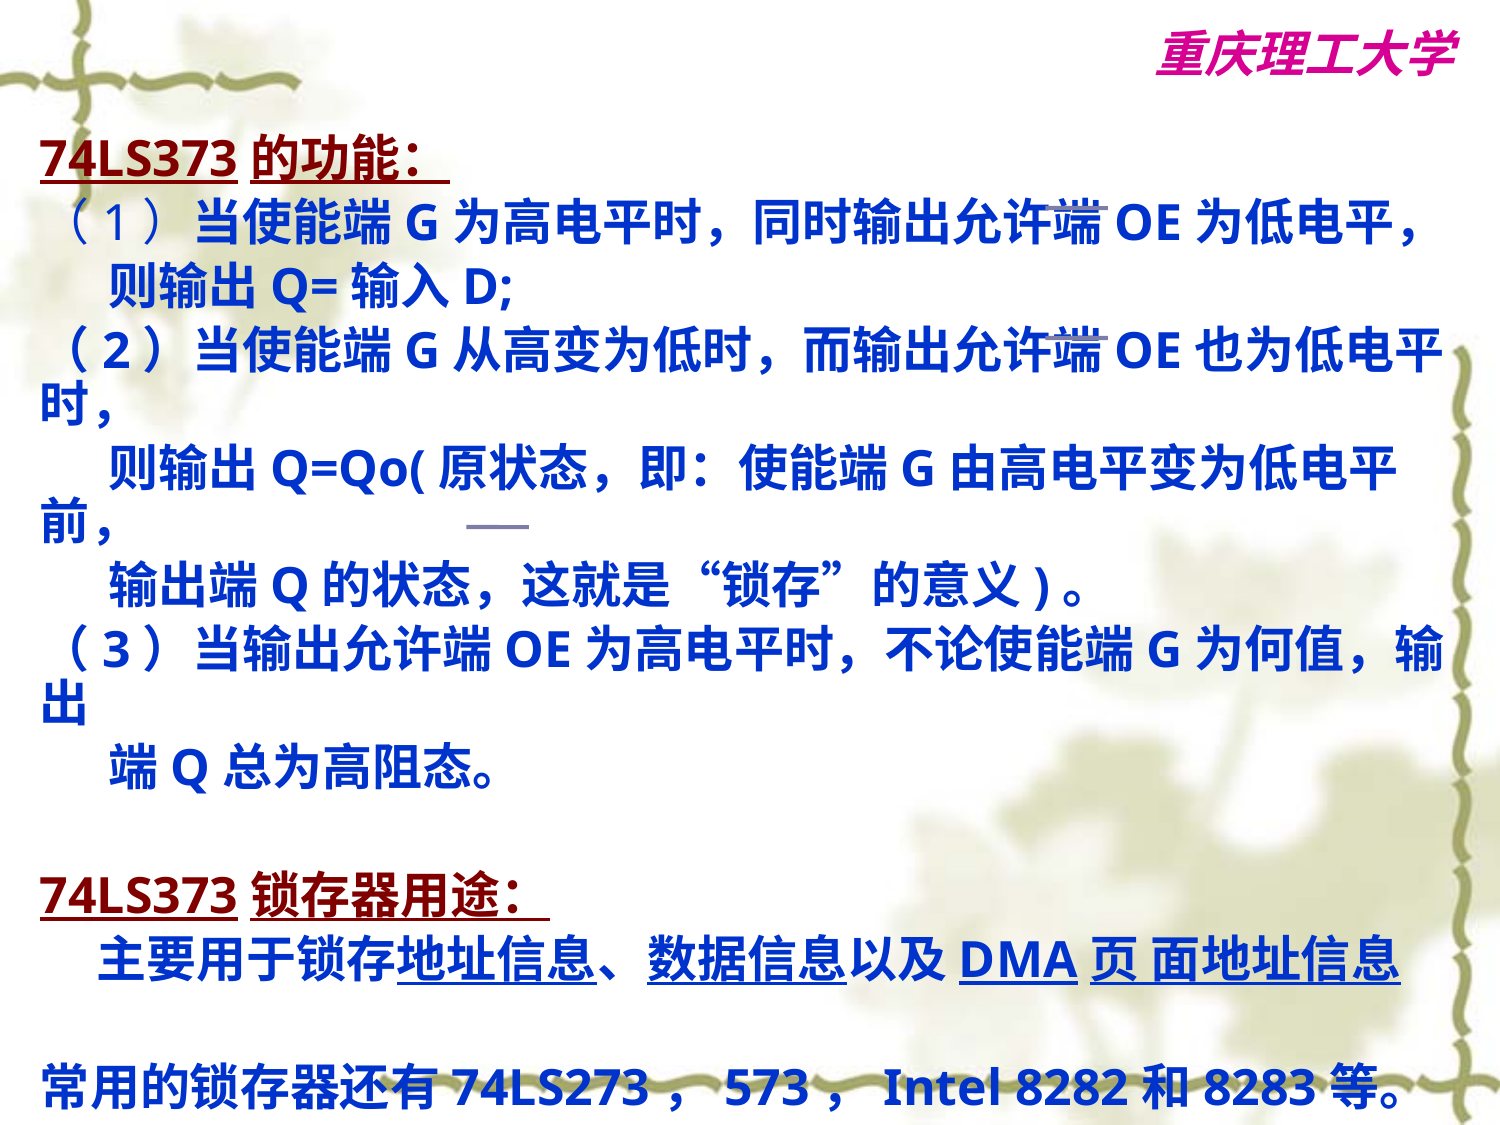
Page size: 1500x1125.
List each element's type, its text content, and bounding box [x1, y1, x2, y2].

list 74LS373的功能： （1）当使能端G为高电平时，同时输出允许端OE为低电平， 则输出Q=输入D; （2）当使能端G从高变为低时，而输出允许端OE也为低电平时， 则输出Q=Qo(原状态，即：使能端G由高电平变为低电平前， 输出端Q的状态，这就是“锁存”的意义)。 （3）当输出允许端OE为高电平时，不论使能端G为何值，输出 端Q总为高阻态。 74LS373锁存器用途： 主要用于锁存地址信息、数据信息以及DMA页 面地址信息 常用的锁存器还有74LS273，573，Intel 8282和8283等。 [24, 125, 1463, 1012]
picture [0, 0, 1500, 1125]
